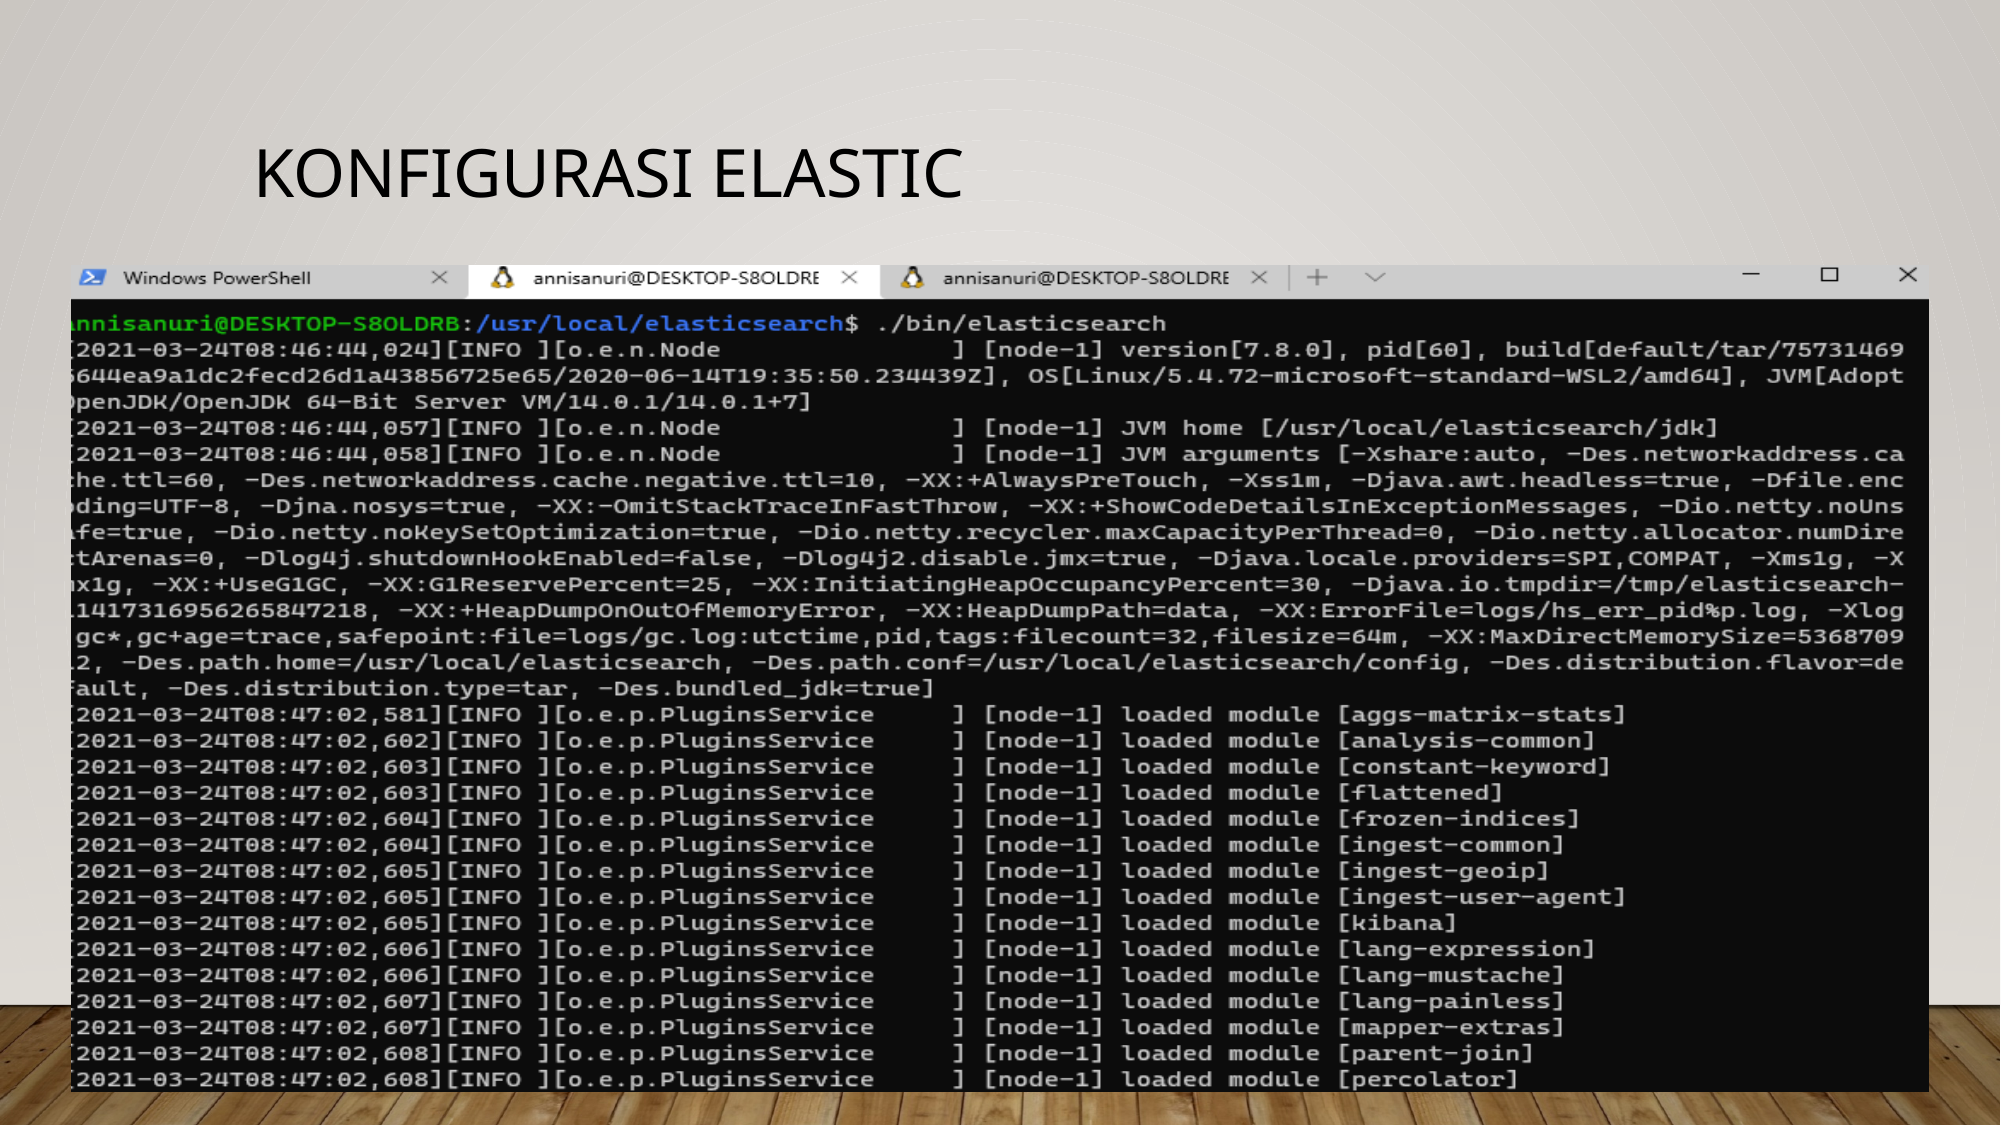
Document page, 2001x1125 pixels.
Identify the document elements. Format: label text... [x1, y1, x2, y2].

picture [0, 1005, 2000, 1125]
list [71, 265, 1929, 1092]
title Konfigurasi elastic [238, 131, 1814, 265]
